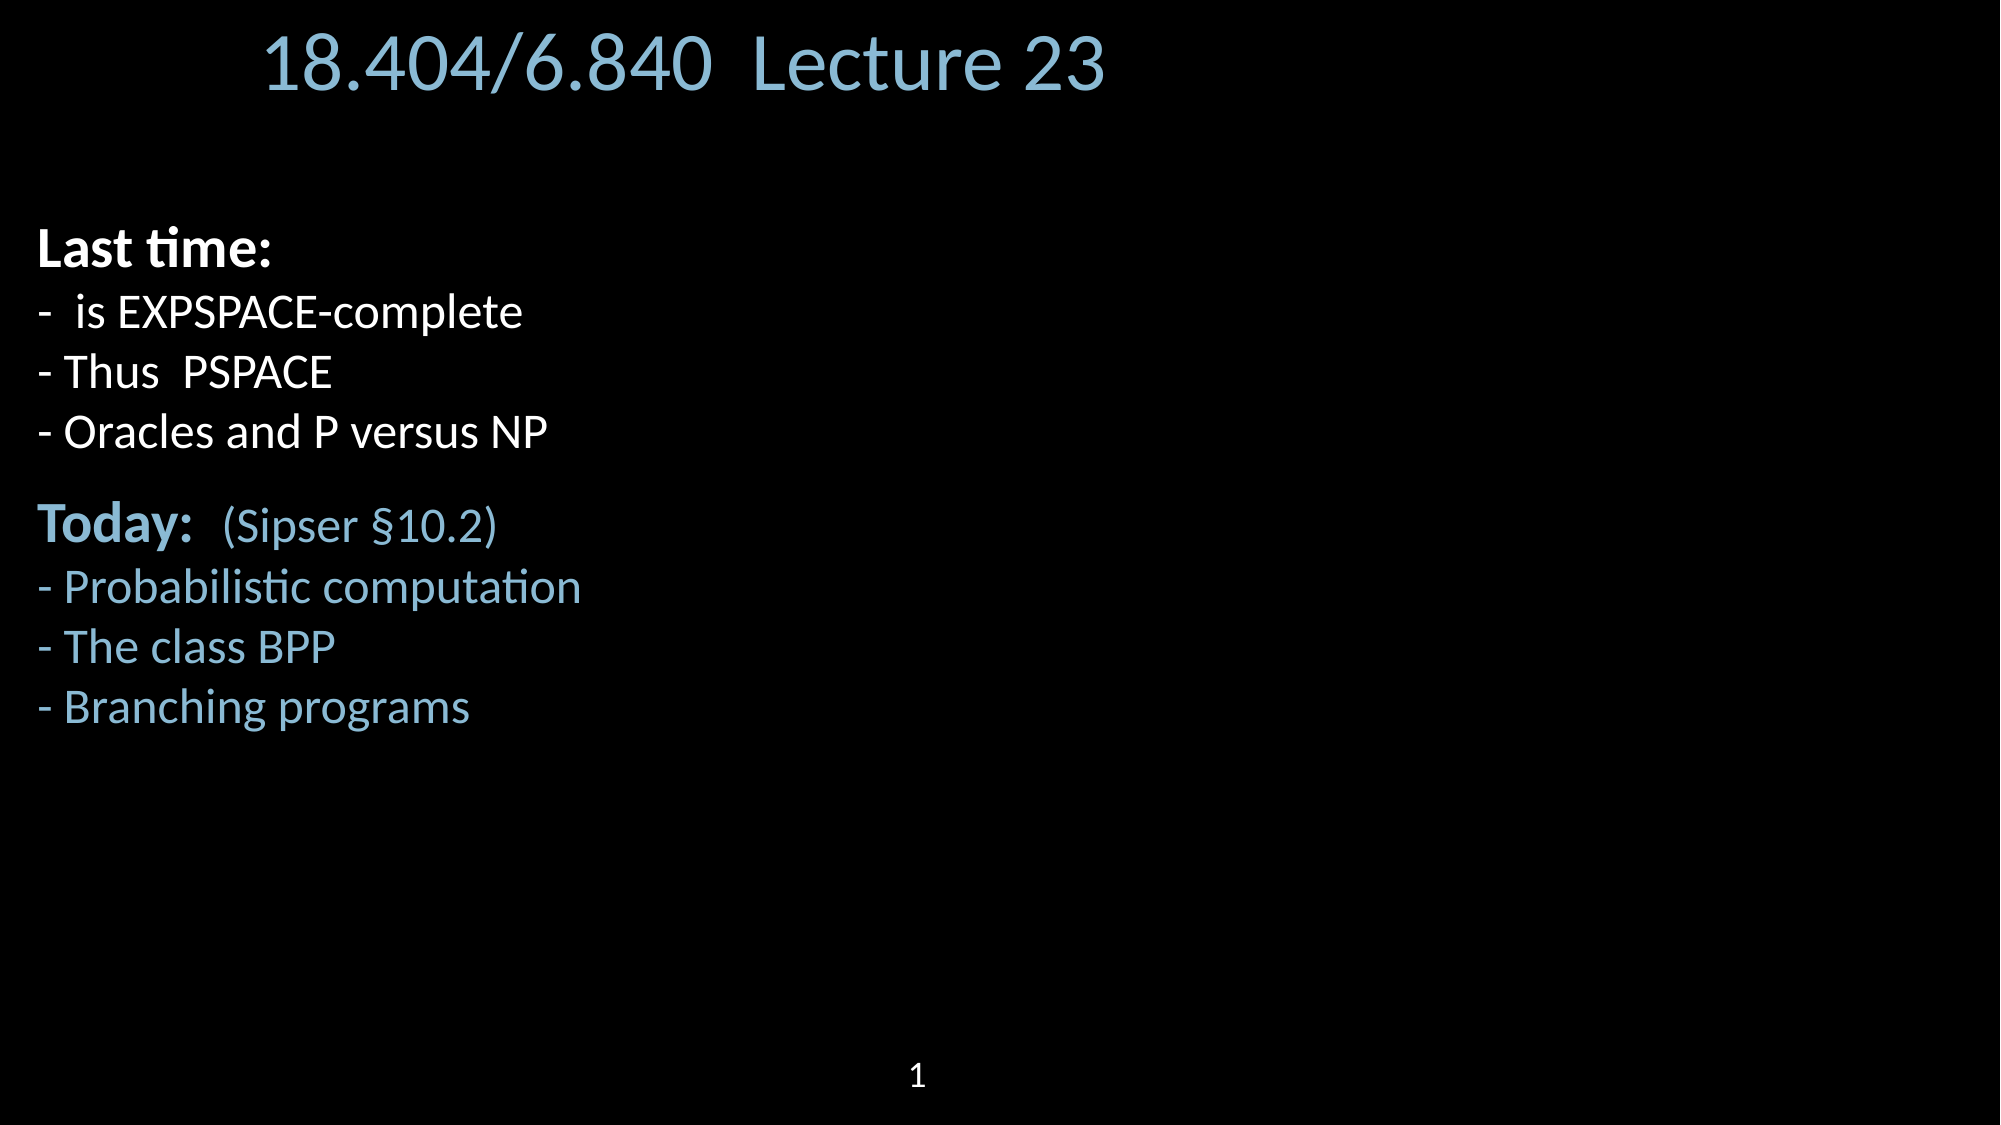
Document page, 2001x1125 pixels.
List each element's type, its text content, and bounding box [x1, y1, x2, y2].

text_box 18.404/6.840 Lecture 23 [196, 0, 1172, 115]
text_box 1 [893, 1042, 942, 1103]
